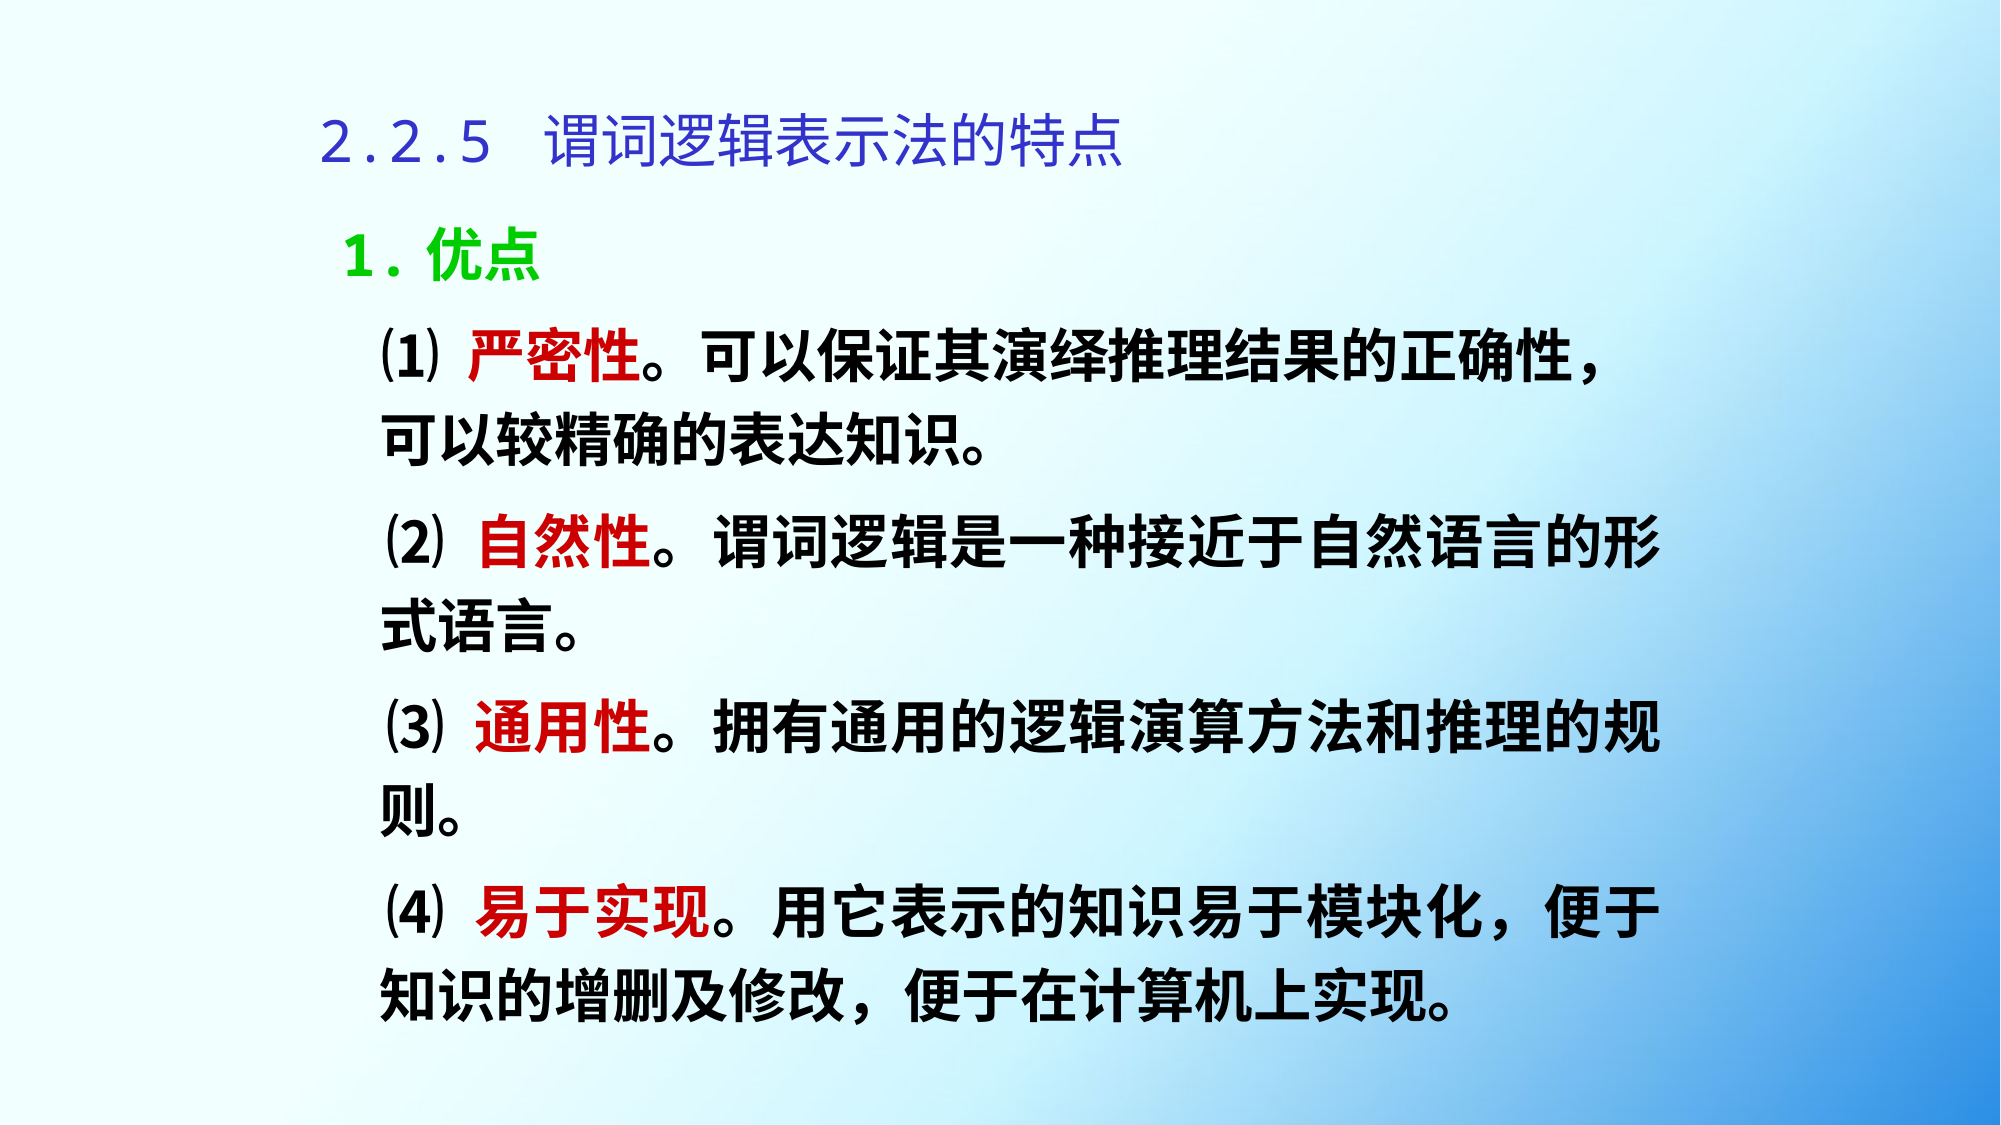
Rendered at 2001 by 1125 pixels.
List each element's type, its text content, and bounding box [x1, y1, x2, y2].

list 1.优点 ⑴ 严密性。可以保证其演绎推理结果的正确性，可以较精确的表达知识。 ⑵ 自然性。谓词逻辑是一种接近于自然语言的形式语言。 ⑶ 通用性。拥有通用的逻辑演算方法和推理的规则。 ⑷ 易于实现。用它表示的知识易于模块化，便于知识的增删及修改，便于在计算机上实现。 [326, 196, 1677, 1071]
title 2.2.5 谓词逻辑表示法的特点 [303, 90, 1654, 197]
picture [0, 0, 2001, 1125]
